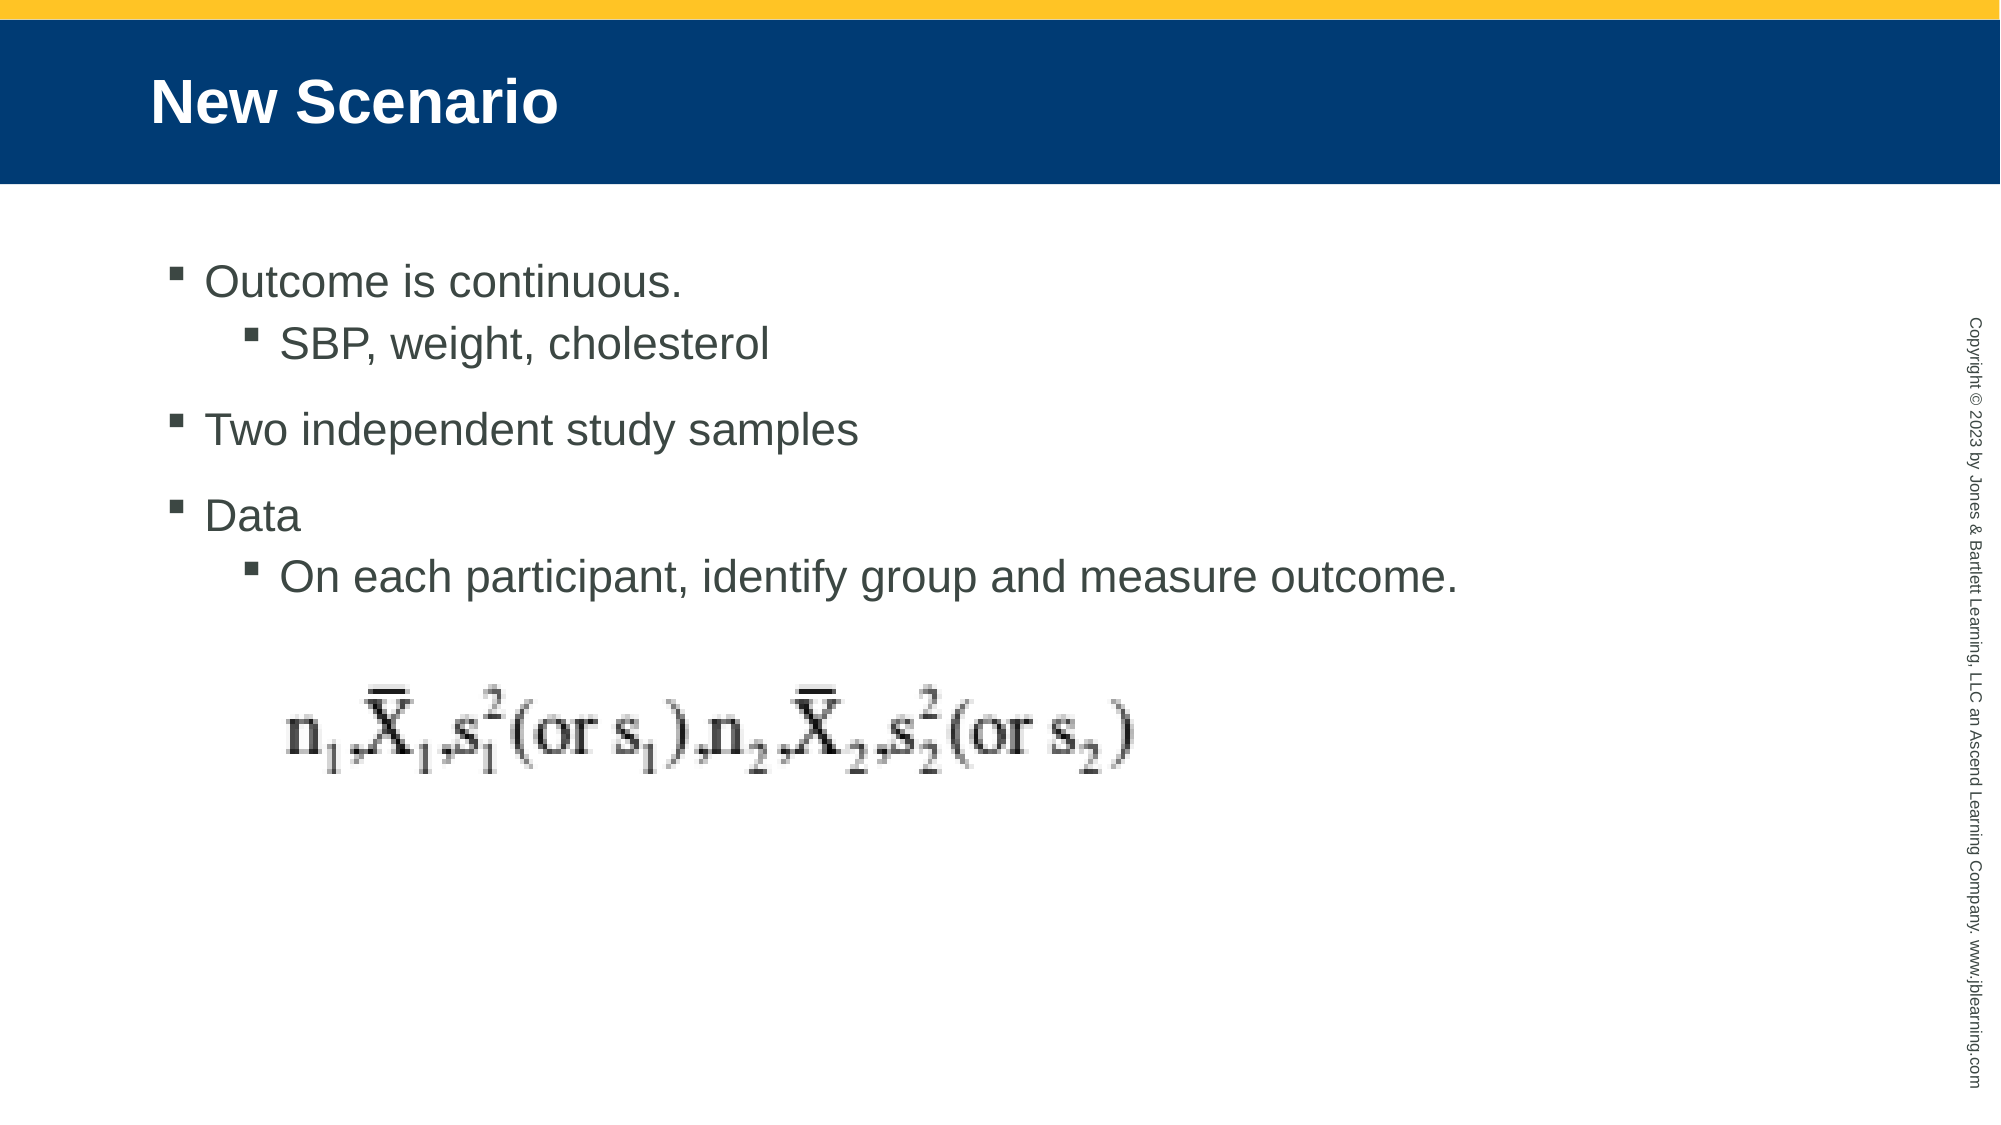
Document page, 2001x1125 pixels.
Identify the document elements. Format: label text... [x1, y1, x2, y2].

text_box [277, 670, 1135, 780]
list Outcome is continuous. SBP, weight, cholesterol Two independent study samples Data On each participant, identify group and measure outcome. [151, 244, 1840, 1016]
title New Scenario [0, 19, 2000, 185]
